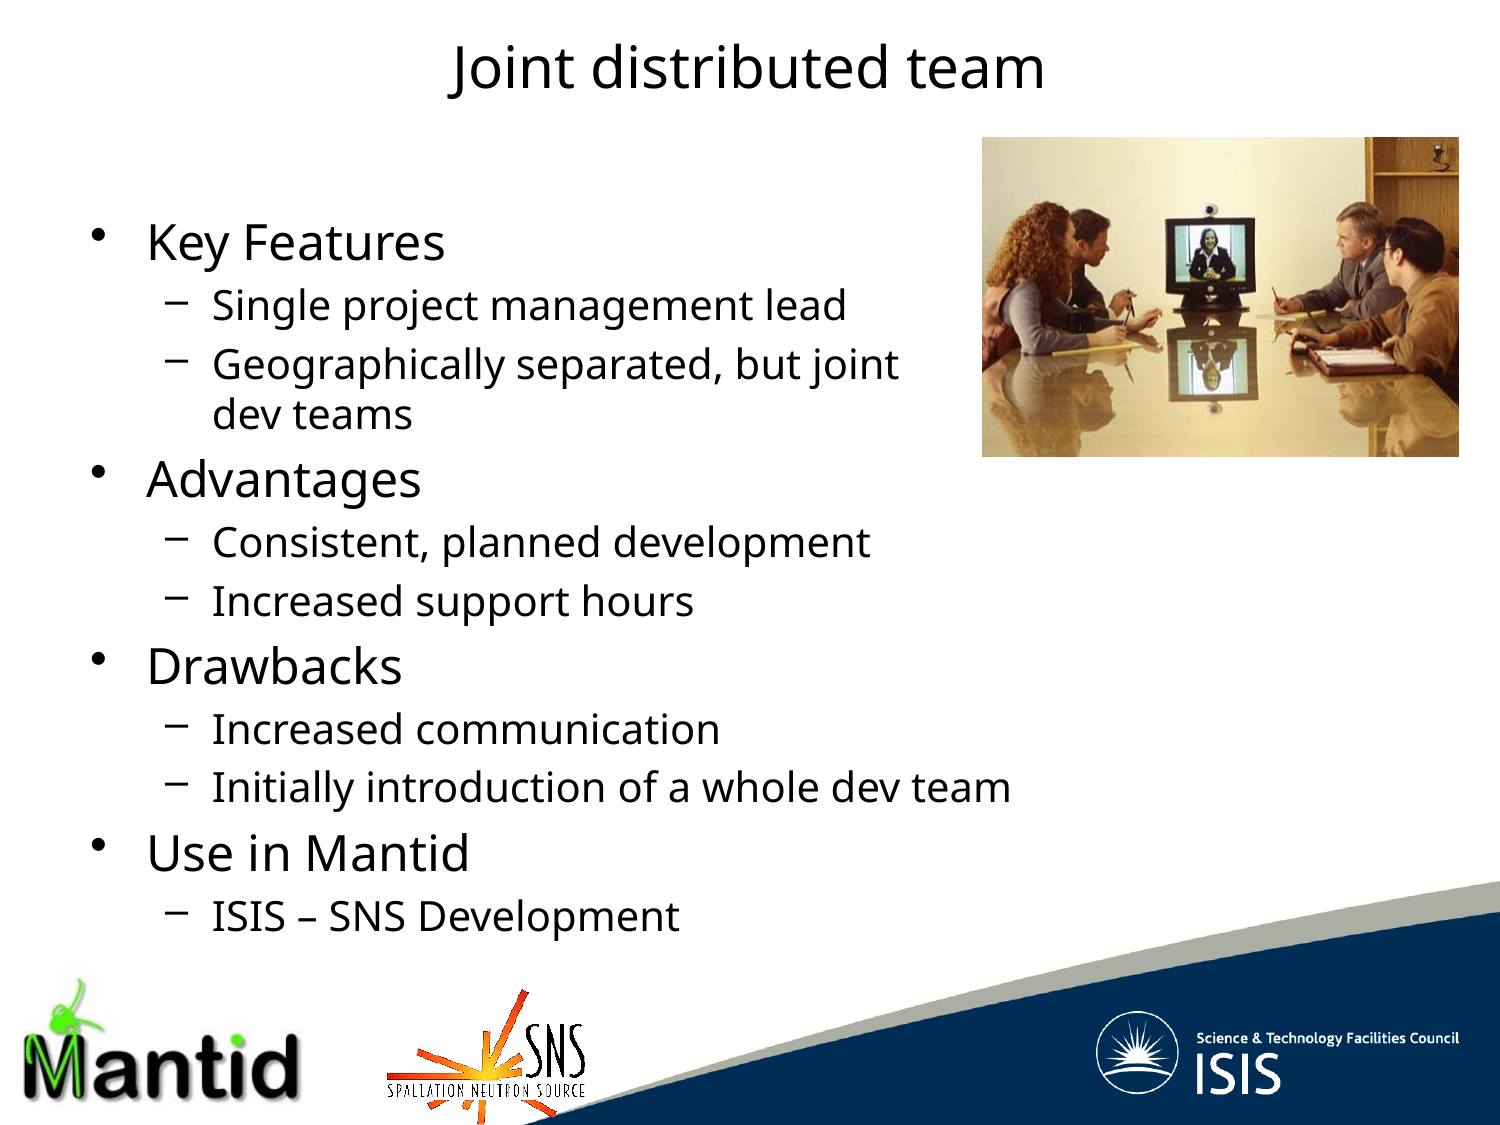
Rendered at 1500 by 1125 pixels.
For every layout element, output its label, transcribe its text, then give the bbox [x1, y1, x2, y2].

picture [981, 136, 1459, 457]
list Key Features Single project management lead Geographically separated, but joint dev teams Advantages Consistent, planned development Increased support hours Drawbacks Increased communication Initially introduction of a whole dev team Use in Mantid ISIS – SNS Development [74, 203, 1426, 894]
picture [0, 879, 1500, 1125]
title Joint distributed team [74, 0, 1426, 160]
